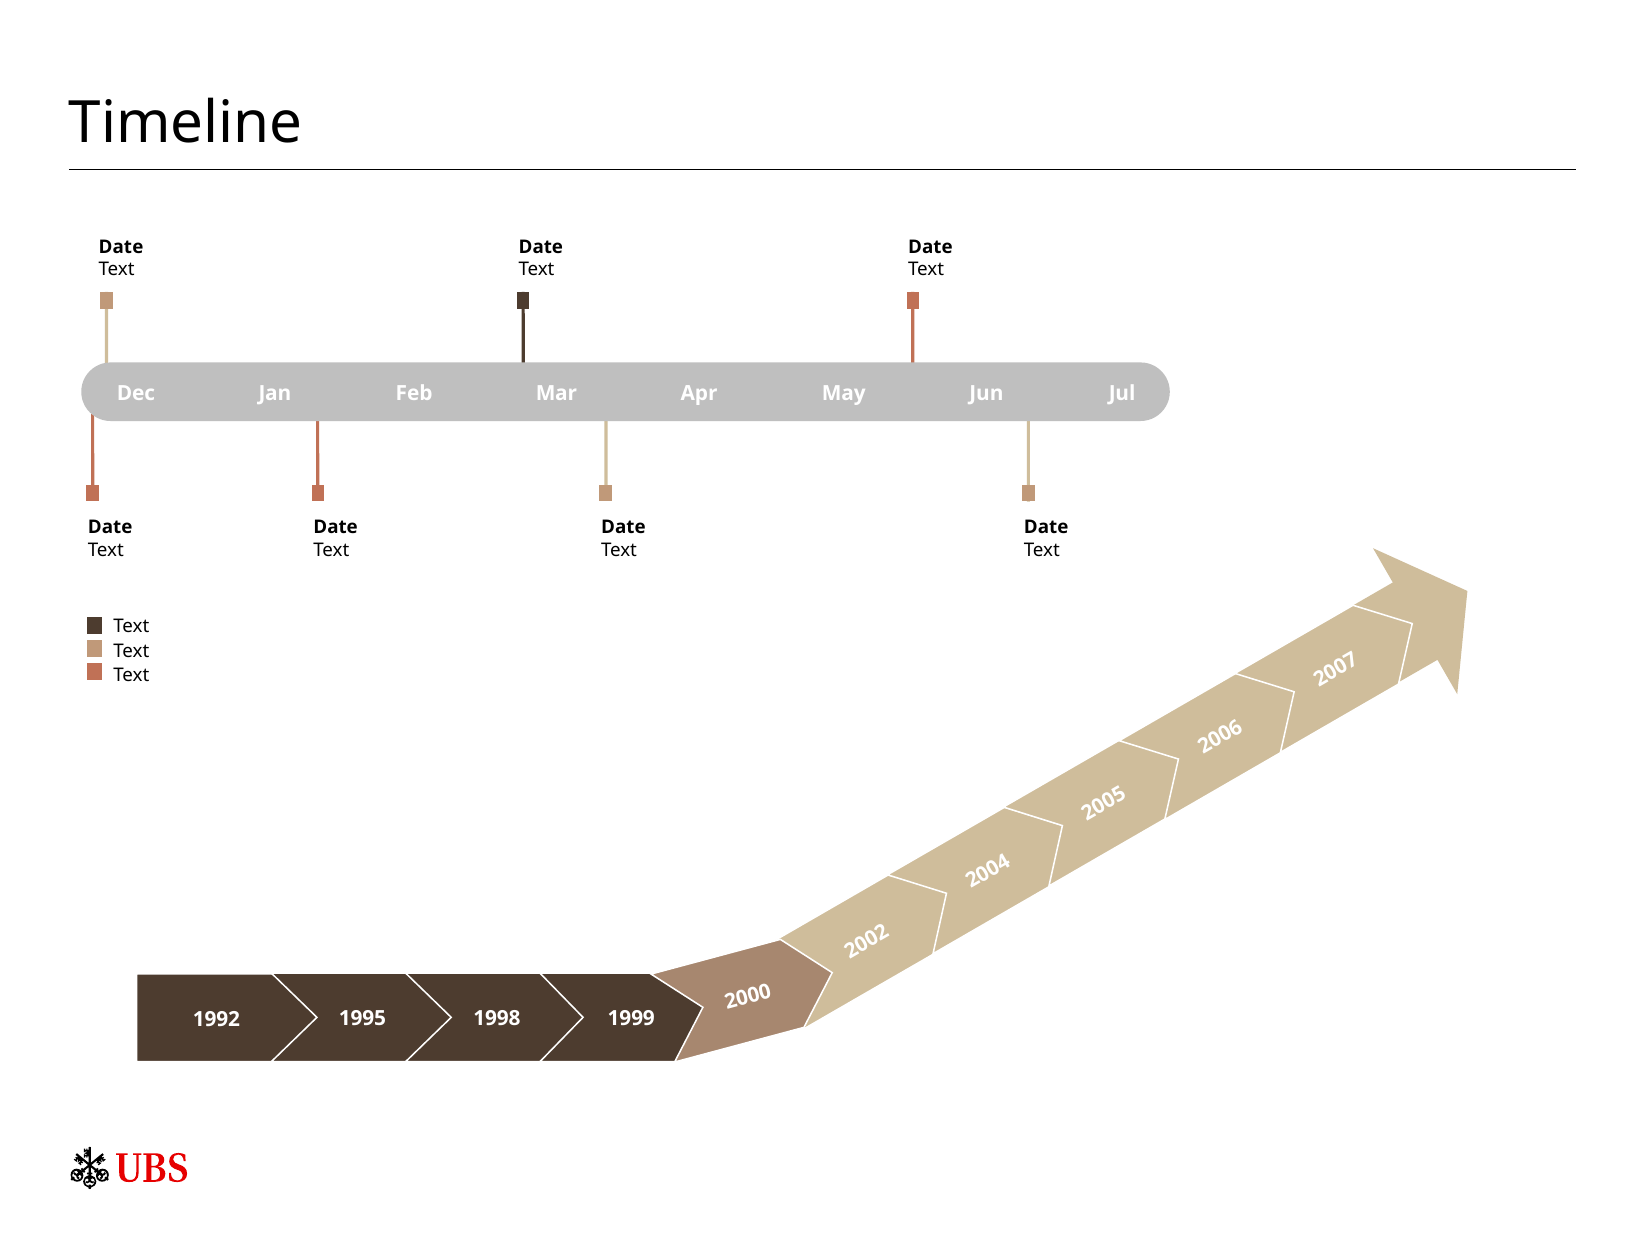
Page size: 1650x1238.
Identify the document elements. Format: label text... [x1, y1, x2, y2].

text_box [908, 293, 918, 308]
text_box [101, 293, 112, 308]
text_box Date Text [518, 234, 704, 280]
text_box [601, 486, 611, 500]
text_box Date Text [98, 234, 284, 280]
text_box Date Text [313, 514, 499, 536]
text_box [518, 293, 528, 308]
text_box Date Text [908, 234, 1093, 280]
text_box Date Text [1023, 514, 1209, 536]
title Timeline [68, 0, 1577, 155]
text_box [87, 606, 131, 695]
text_box [81, 362, 1170, 422]
text_box [1023, 486, 1034, 500]
text_box Date Text [87, 514, 273, 561]
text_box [117, 379, 1136, 405]
text_box Date Text [601, 514, 786, 536]
text_box [87, 486, 98, 500]
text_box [136, 537, 1476, 1062]
text_box [313, 486, 323, 500]
